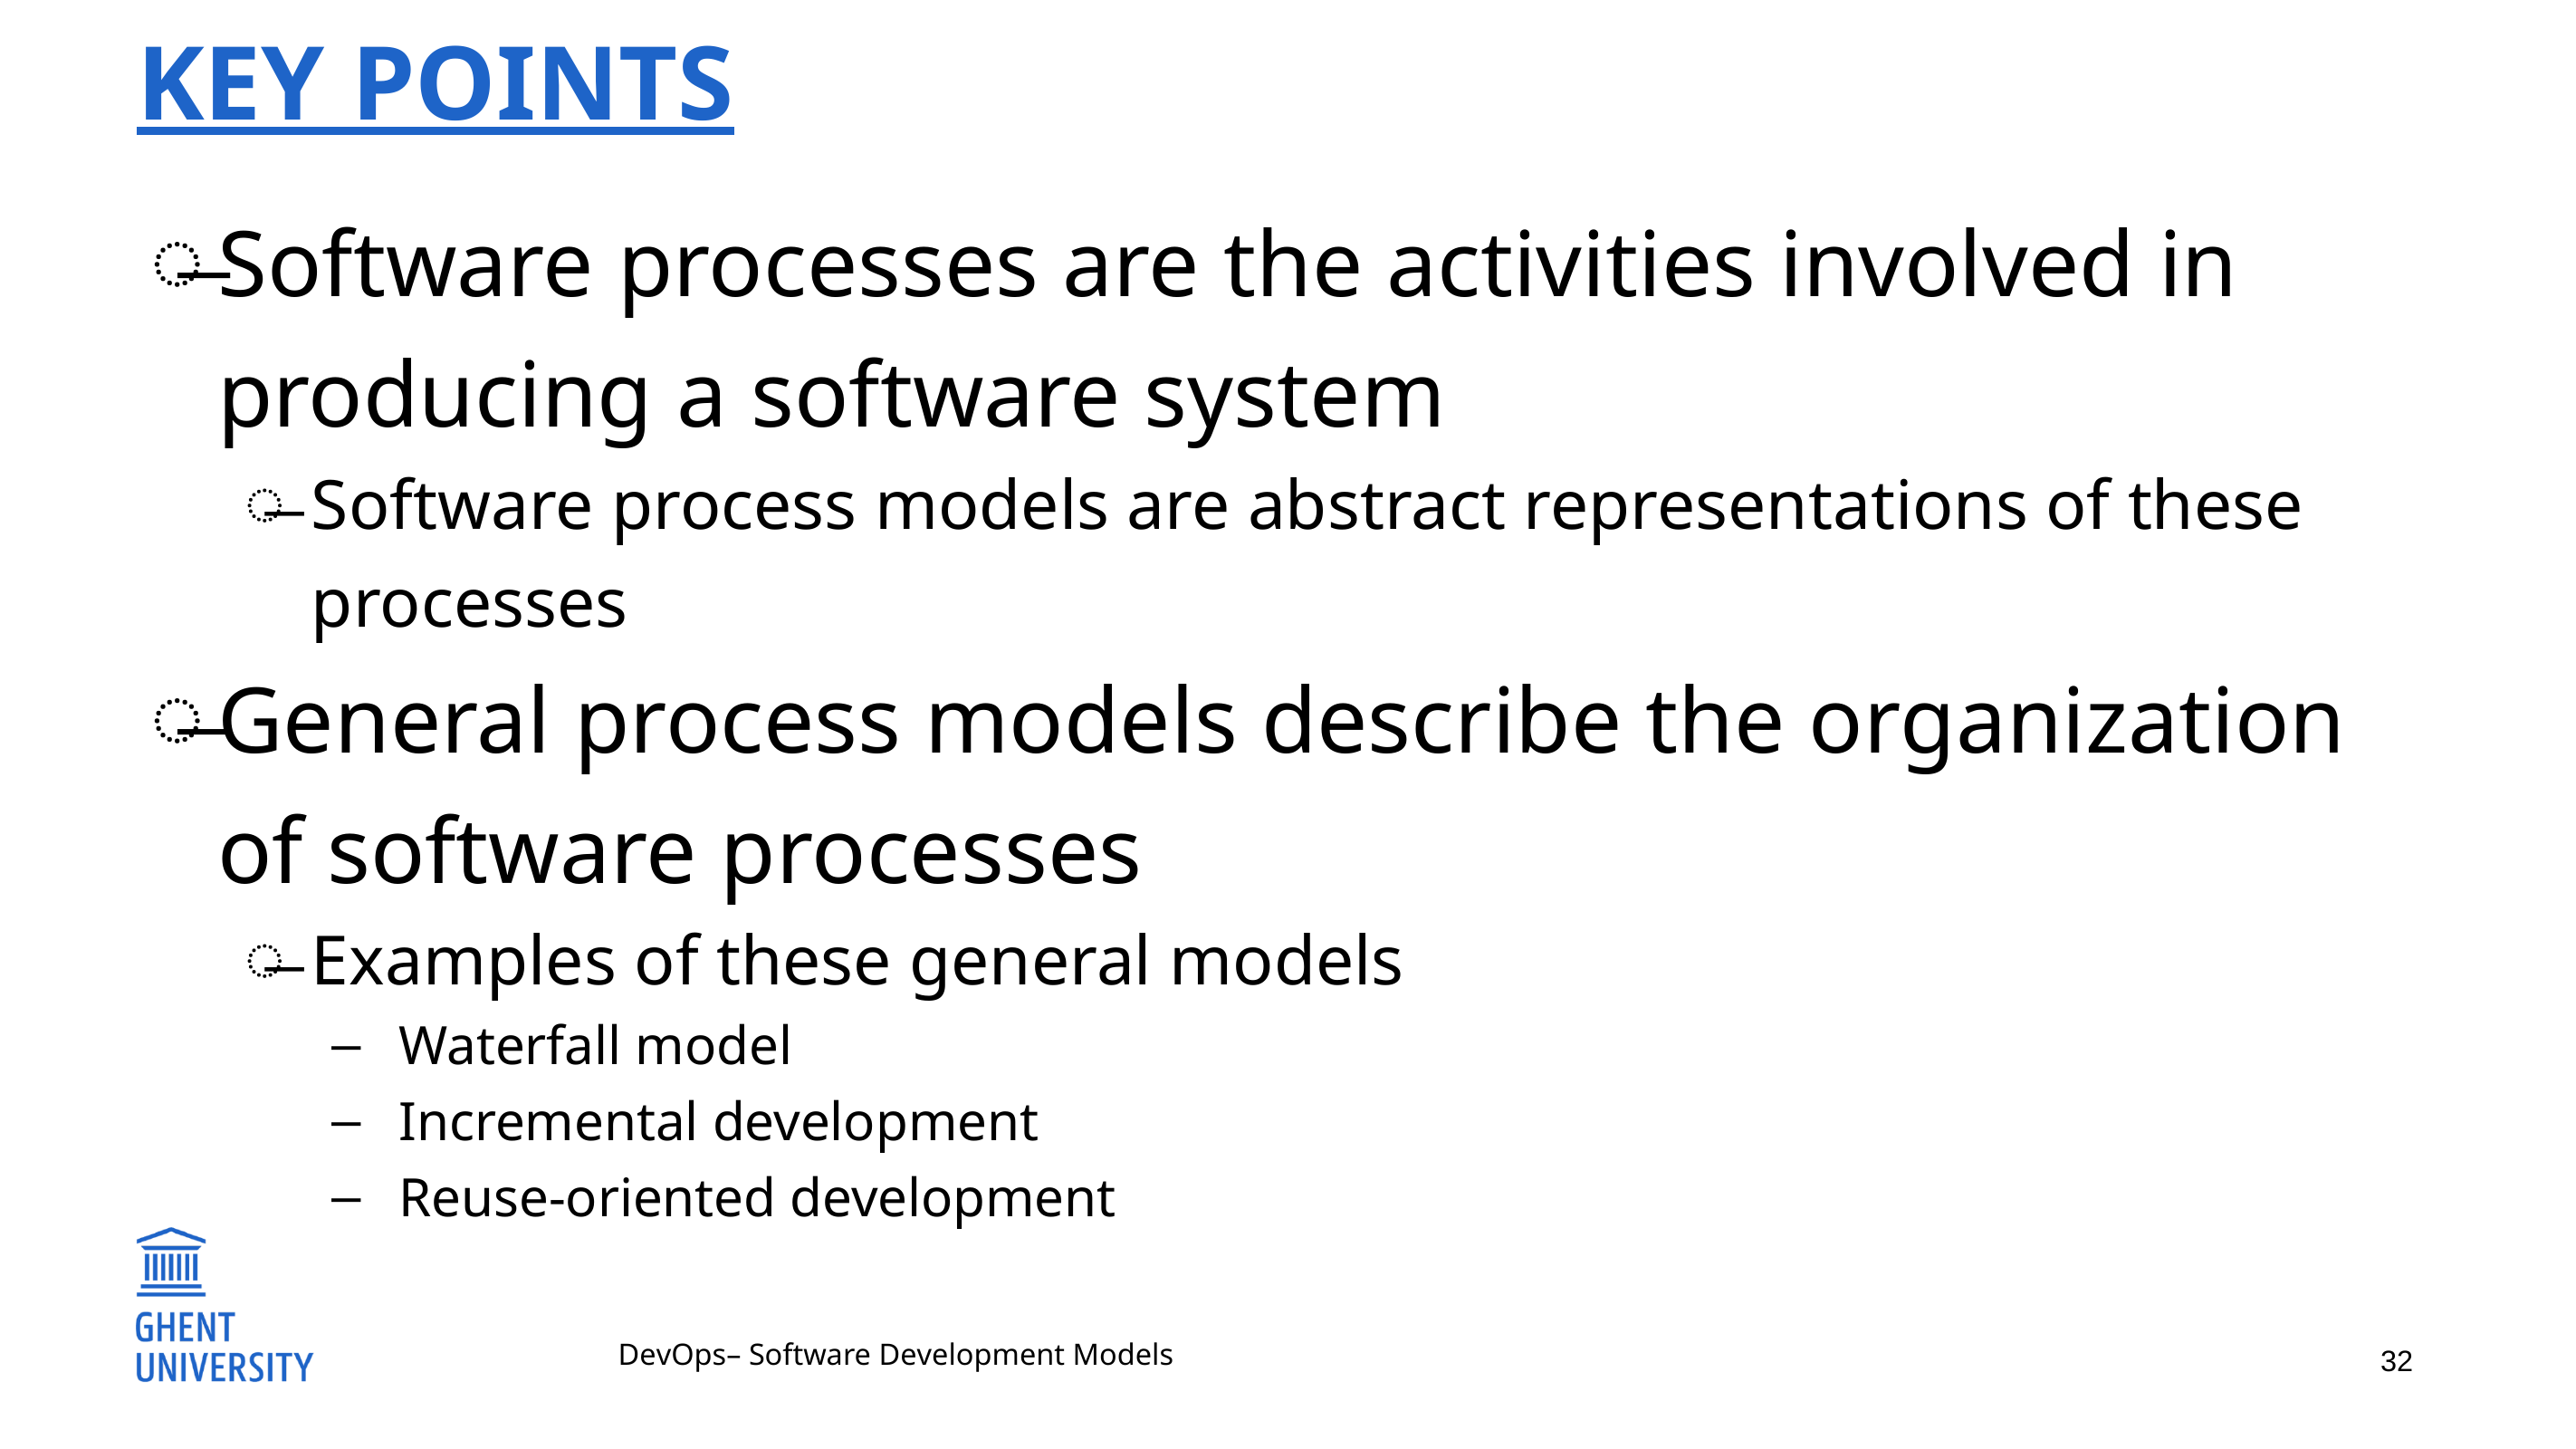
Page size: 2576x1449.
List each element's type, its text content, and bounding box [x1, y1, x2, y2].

list Software processes are the activities involved in producing a software system Software process models are abstract representations of these processes General process models describe the organization of software processes Examples of these general models Waterfall model Incremental development Reuse-oriented development [124, 177, 2456, 1173]
title Key points [123, 20, 2456, 149]
picture [68, 1175, 411, 1449]
